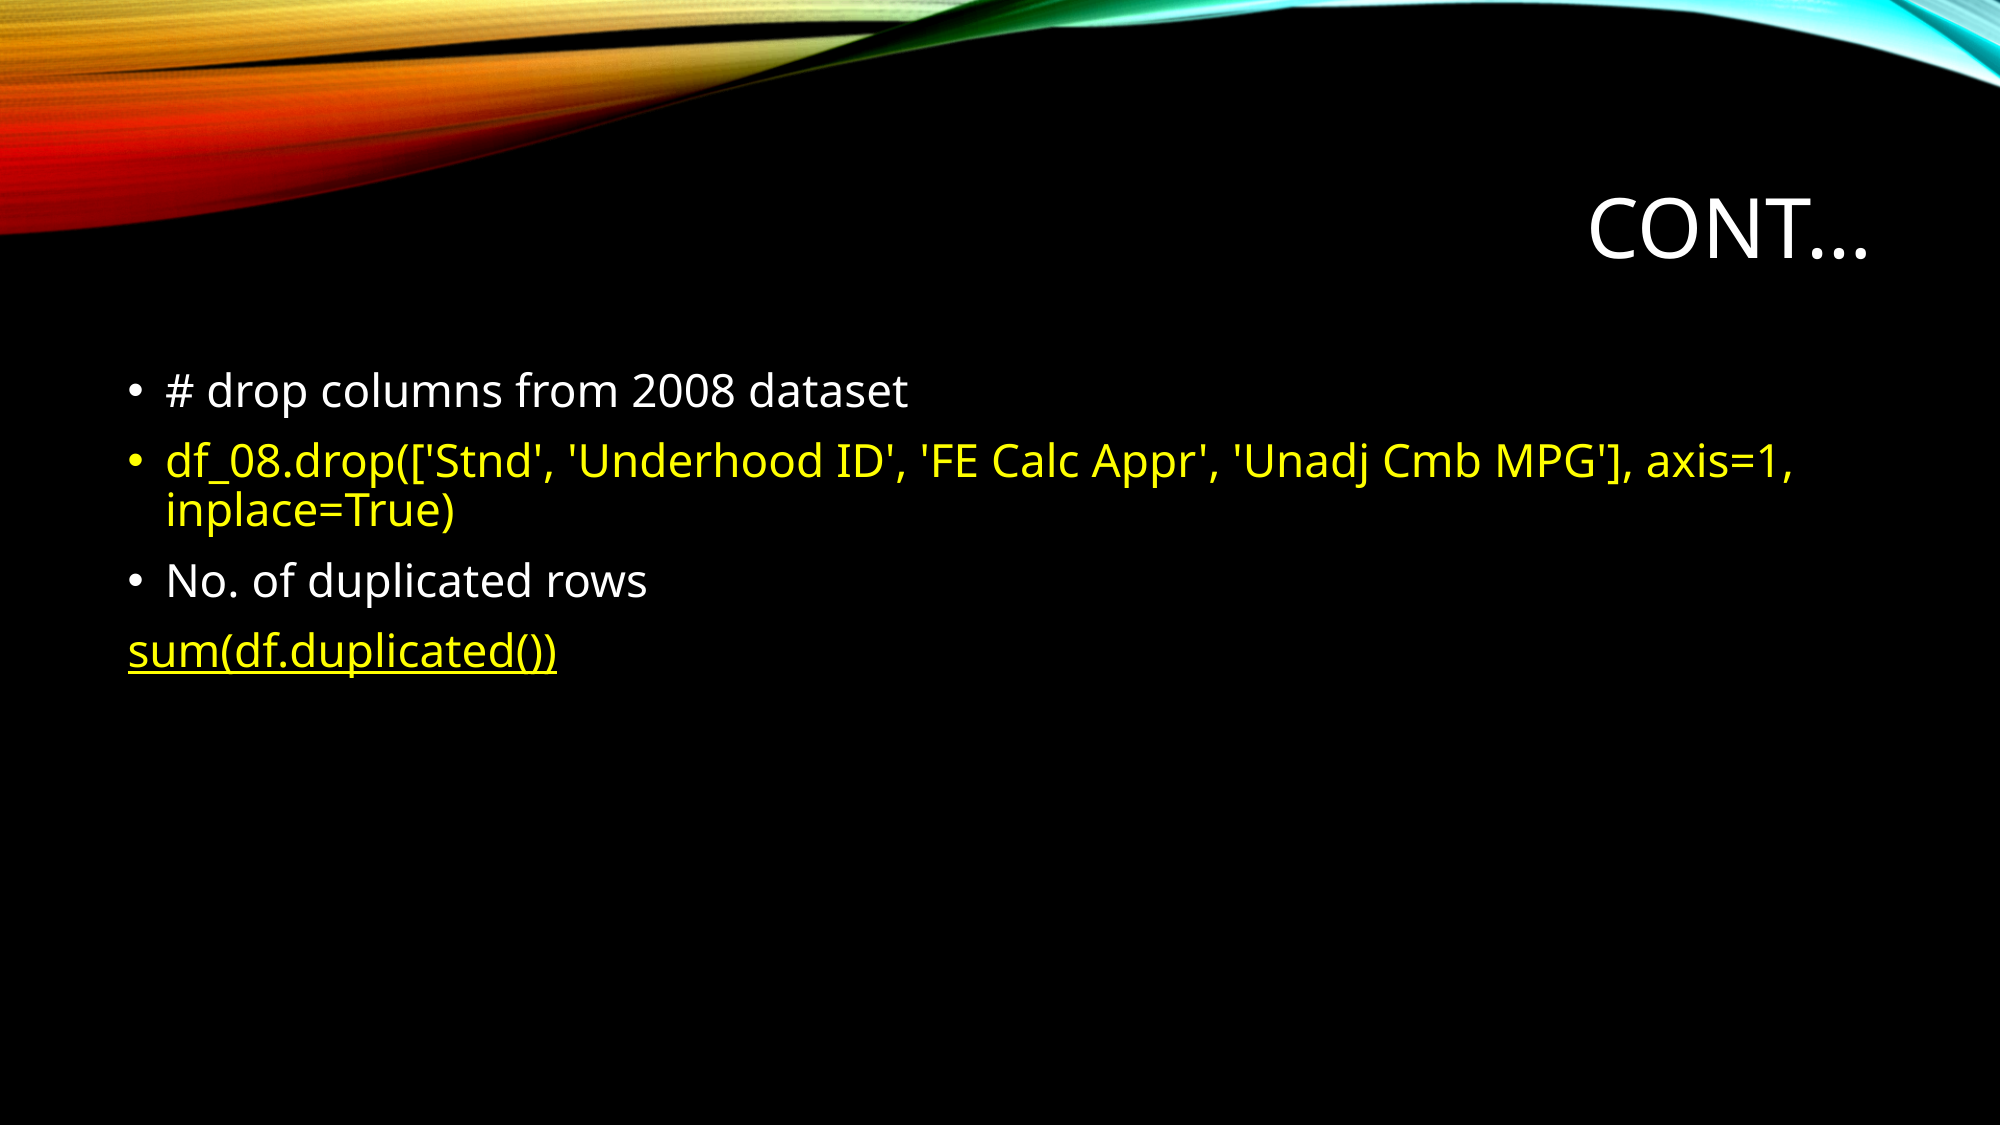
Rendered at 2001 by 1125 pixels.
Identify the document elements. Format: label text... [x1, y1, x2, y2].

title Cont… [474, 125, 1888, 338]
list # drop columns from 2008 dataset df_08.drop(['Stnd', 'Underhood ID', 'FE Calc Appr', 'Unadj Cmb MPG'], axis=1, inplace=True) No. of duplicated rows sum(df.duplicated()) [112, 360, 1888, 1021]
picture [0, 0, 2000, 237]
